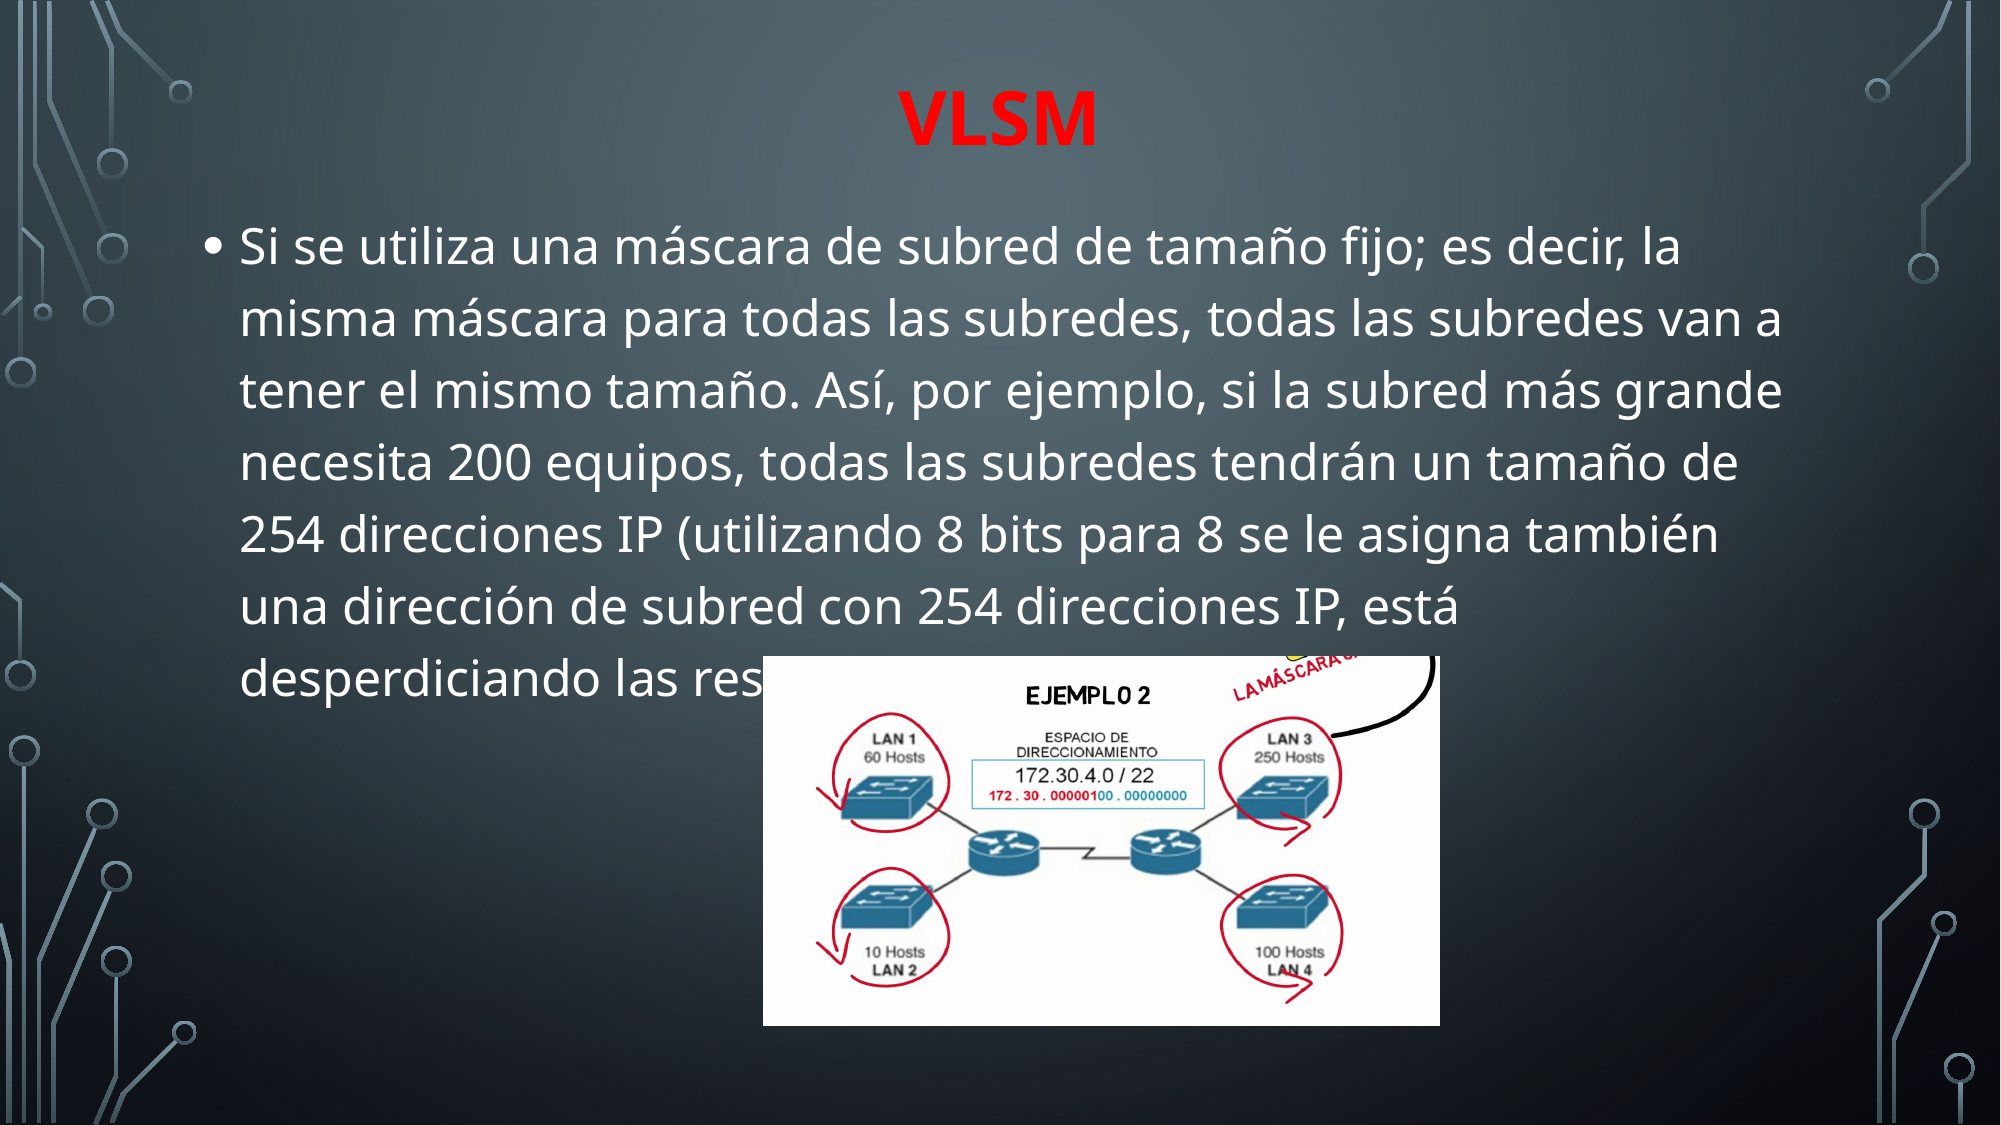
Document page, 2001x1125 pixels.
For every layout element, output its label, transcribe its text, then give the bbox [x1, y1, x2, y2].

title VLSM [187, 0, 1813, 195]
picture [763, 656, 1440, 1027]
list Si se utiliza una máscara de subred de tamaño fijo; es decir, la misma máscara para todas las subredes, todas las subredes van a tener el mismo tamaño. Así, por ejemplo, si la subred más grande necesita 200 equipos, todas las subredes tendrán un tamaño de 254 direcciones IP (utilizando 8 bits para 8 se le asigna también una dirección de subred con 254 direcciones IP, está desperdiciando las restantes 244 direcciones. [187, 195, 1813, 777]
